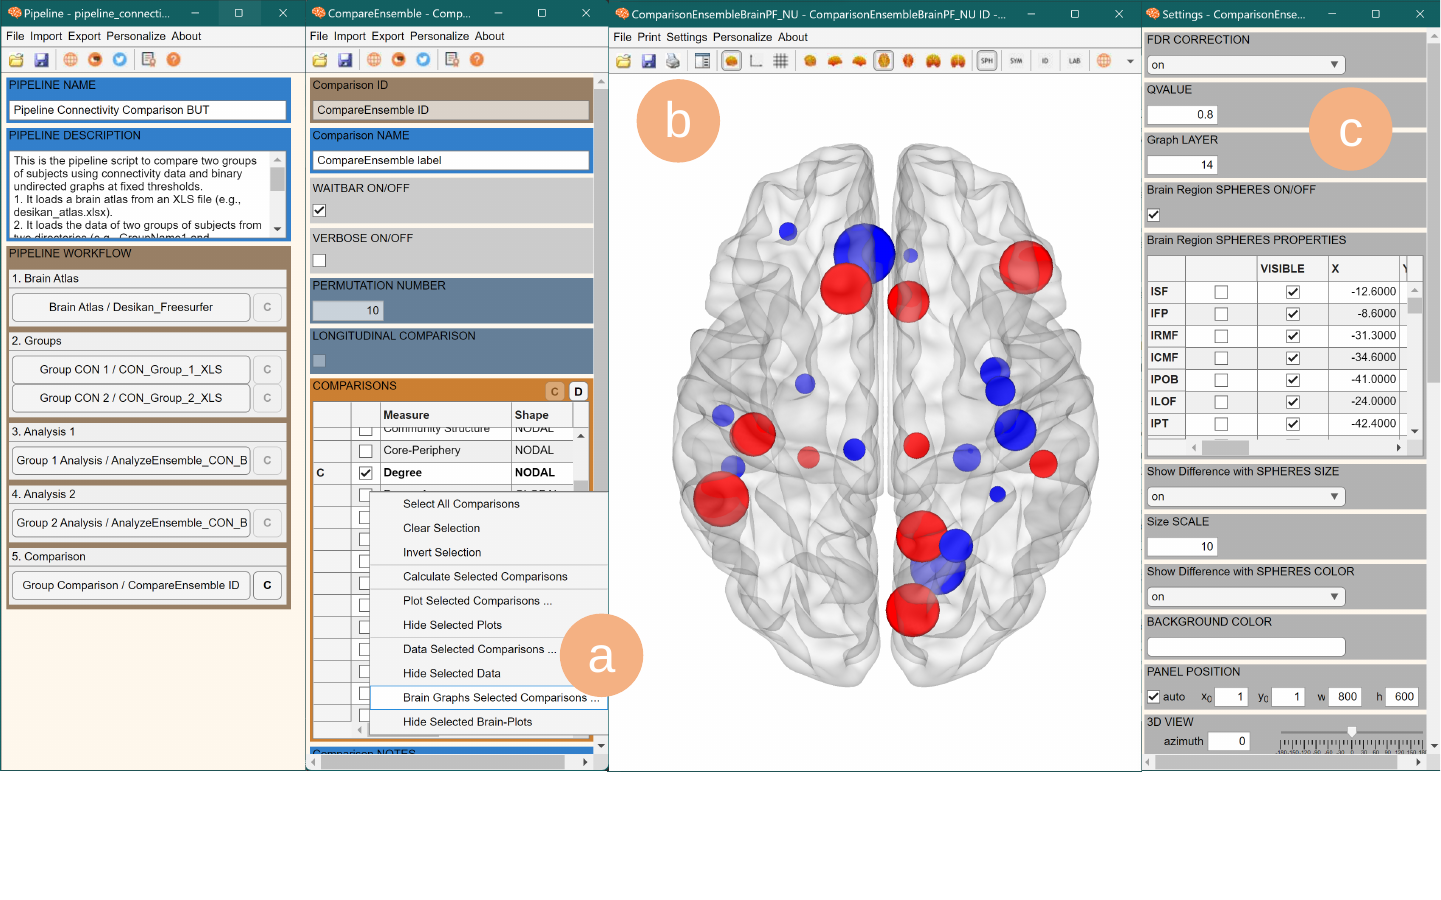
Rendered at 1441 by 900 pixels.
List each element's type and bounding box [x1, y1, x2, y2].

text_box [0, 0, 1441, 772]
